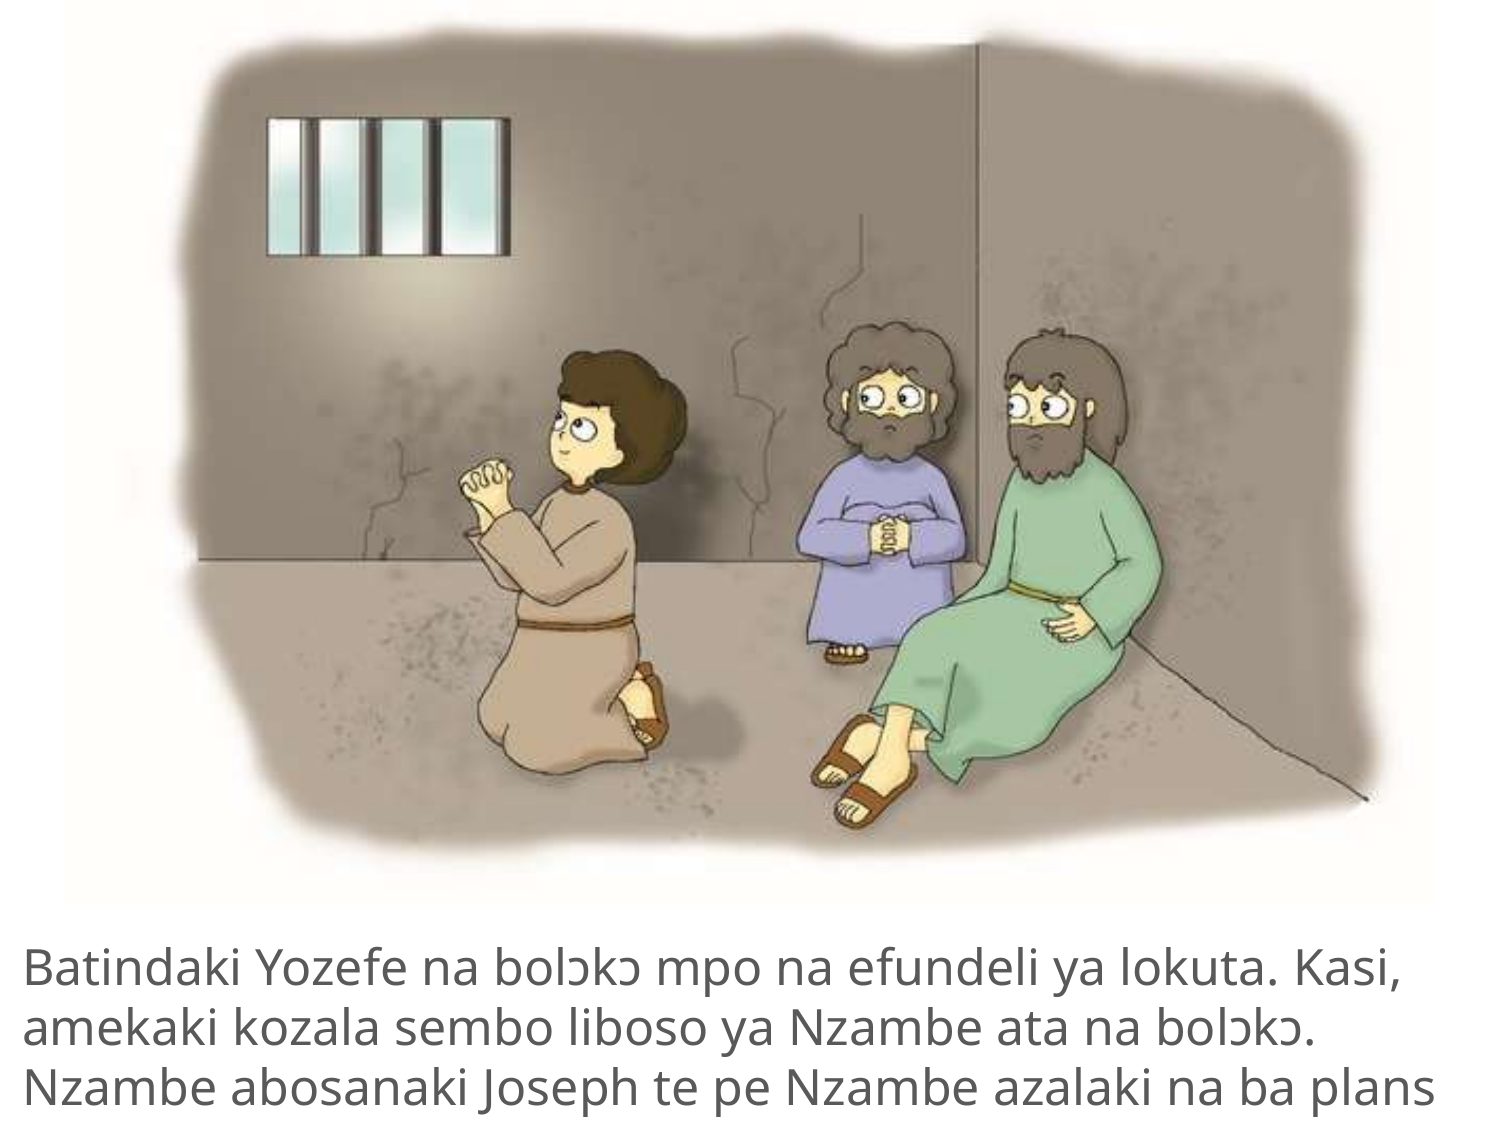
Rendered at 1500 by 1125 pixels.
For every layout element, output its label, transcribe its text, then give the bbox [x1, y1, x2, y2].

text_box Batindaki Yozefe na bolɔkɔ mpo na efundeli ya lokuta. Kasi, amekaki kozala sembo liboso ya Nzambe ata na bolɔkɔ. Nzambe abosanaki Joseph te pe Nzambe azalaki na ba plans ya kokamwa pona ye. [7, 928, 1493, 1125]
picture [64, 0, 1436, 906]
